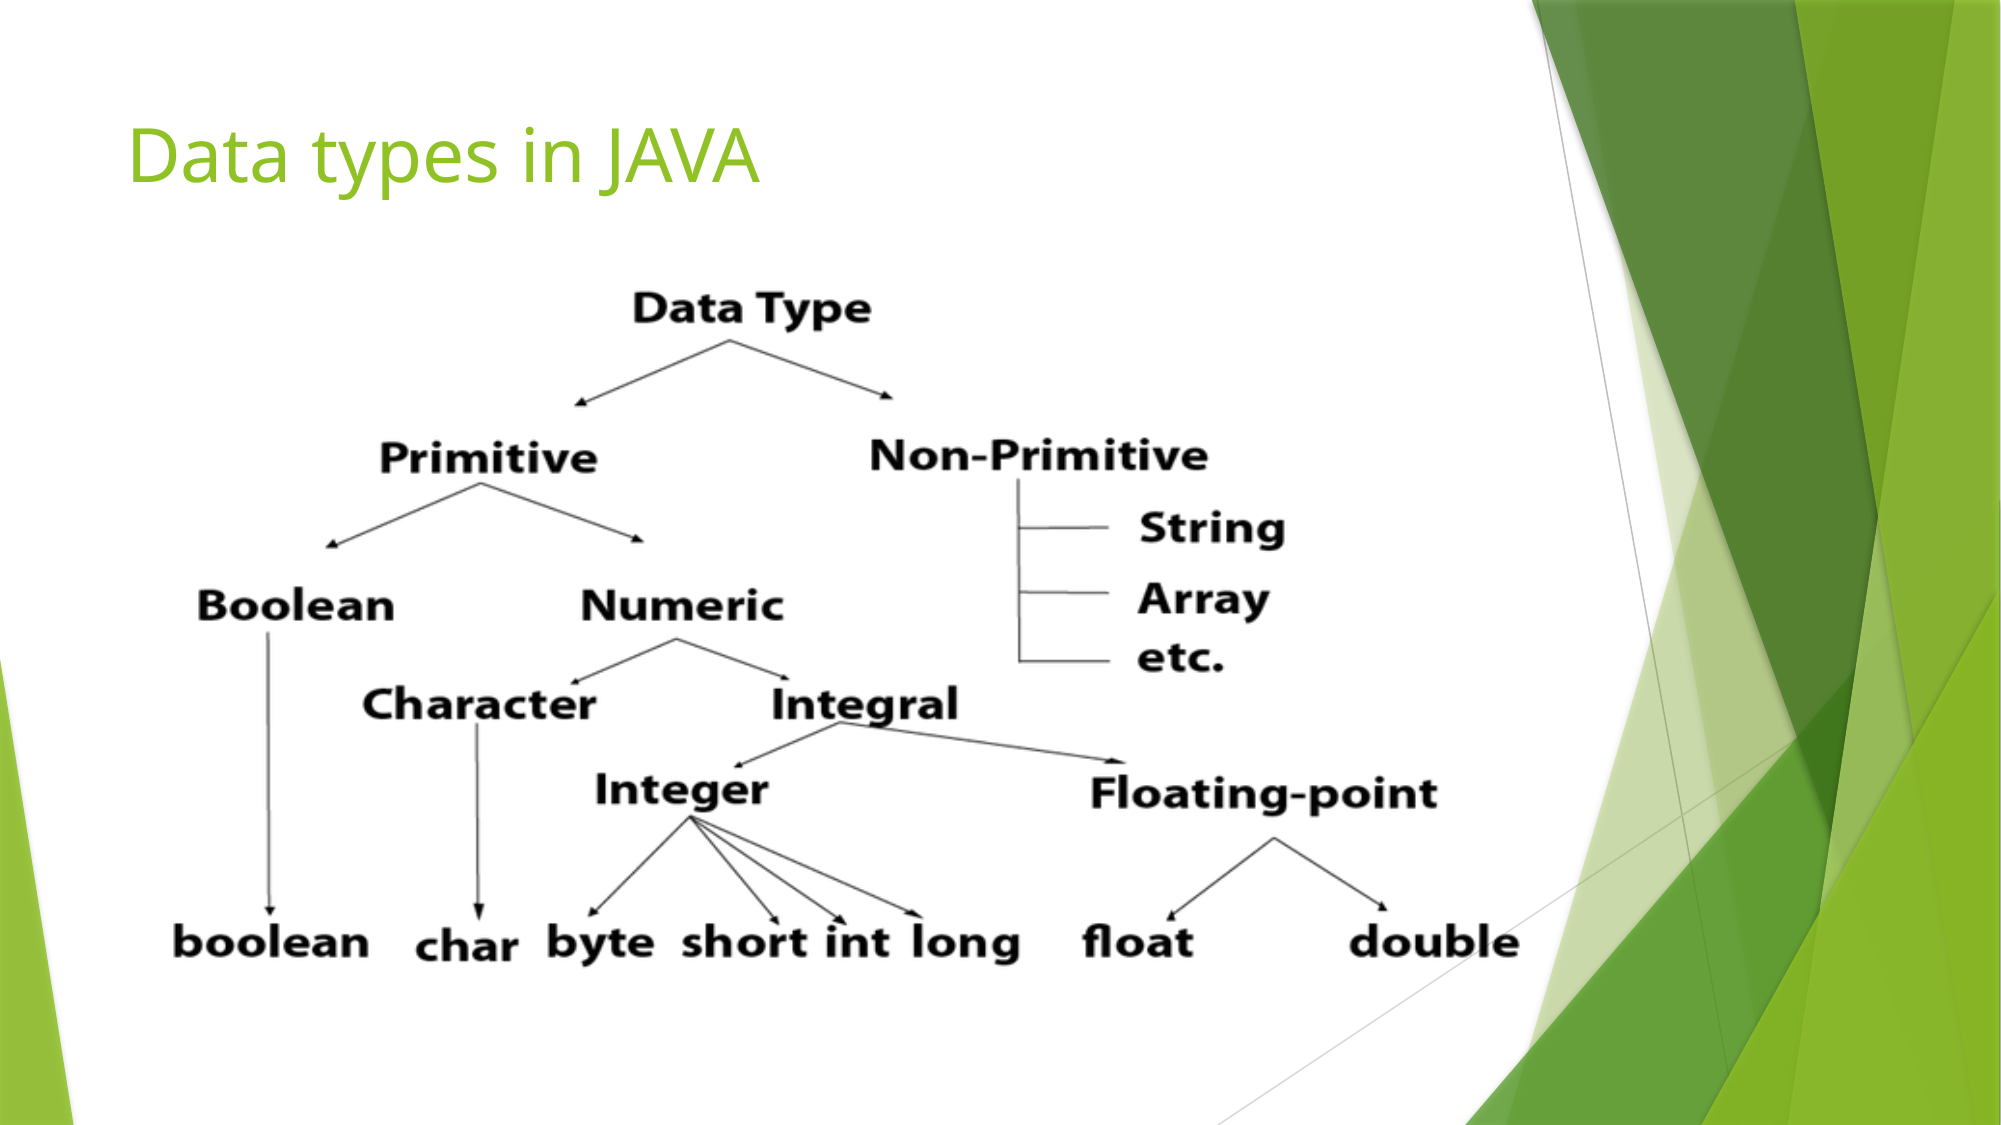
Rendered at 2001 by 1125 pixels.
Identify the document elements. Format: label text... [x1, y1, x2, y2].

title Data types in JAVA [111, 99, 1522, 317]
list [171, 284, 1522, 974]
